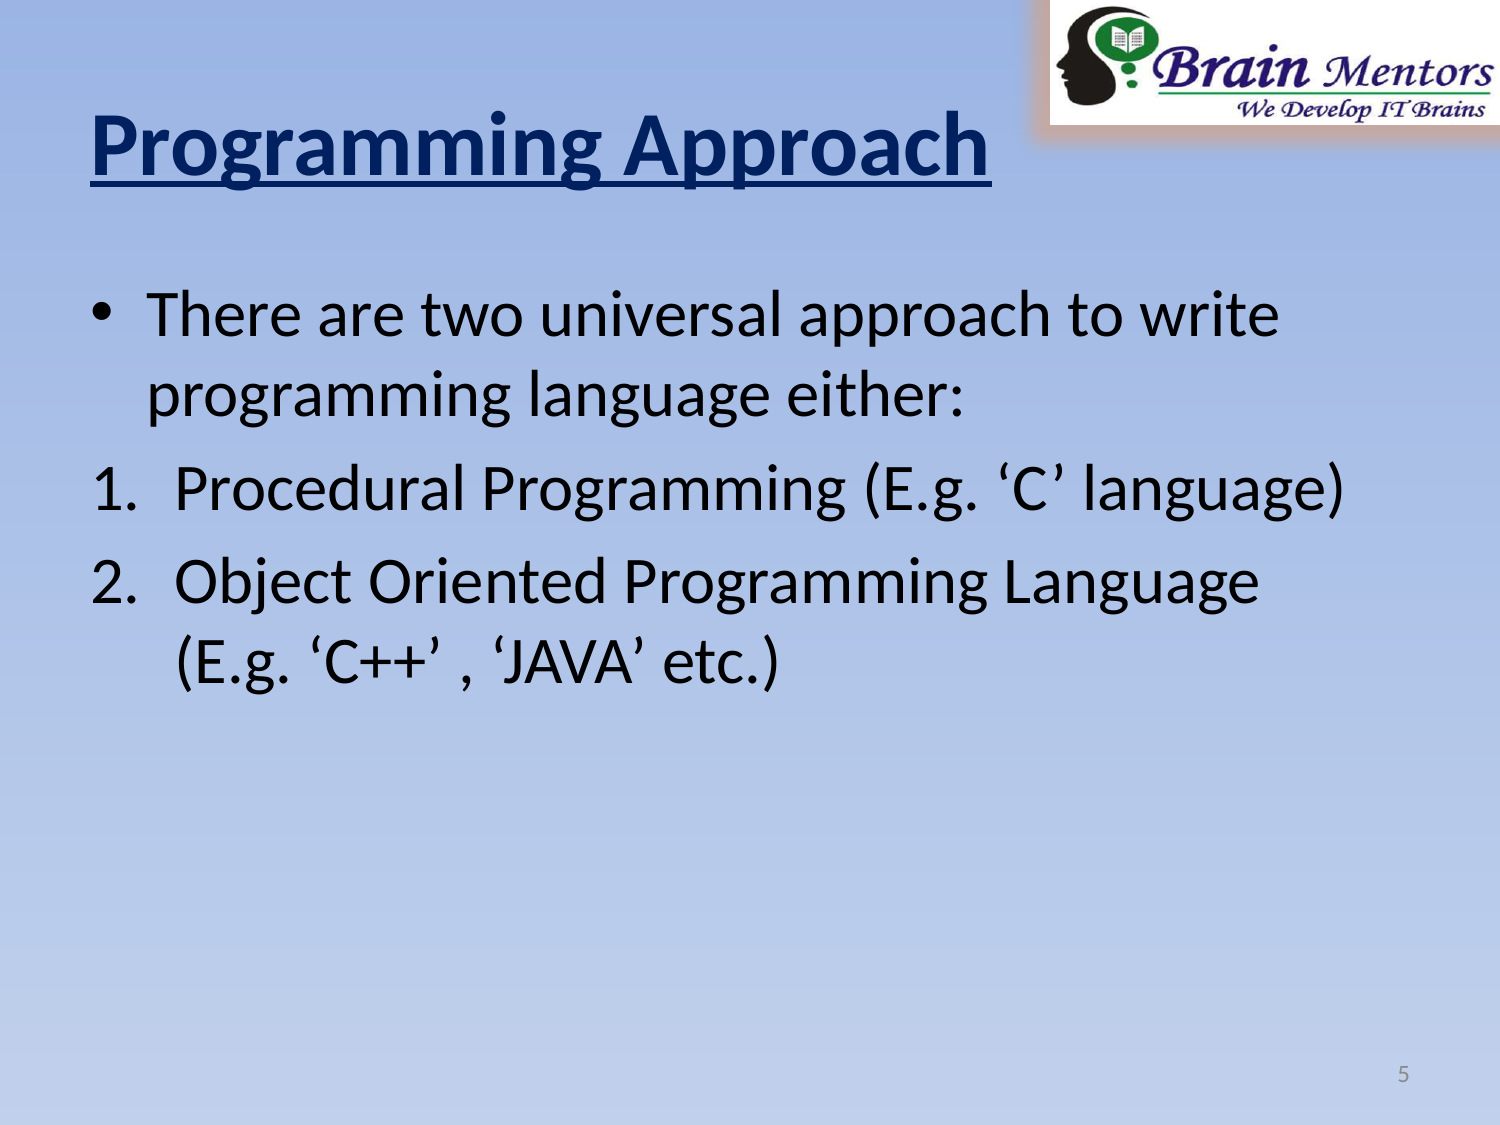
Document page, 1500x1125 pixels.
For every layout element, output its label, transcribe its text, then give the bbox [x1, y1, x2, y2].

list There are two universal approach to write programming language either: Procedural Programming (E.g. ‘C’ language) Object Oriented Programming Language (E.g. ‘C++’ , ‘JAVA’ etc.) [75, 262, 1425, 1005]
picture [1049, 0, 1500, 126]
title Programming Approach [75, 45, 1425, 233]
slide_number 5 [1074, 1042, 1425, 1103]
